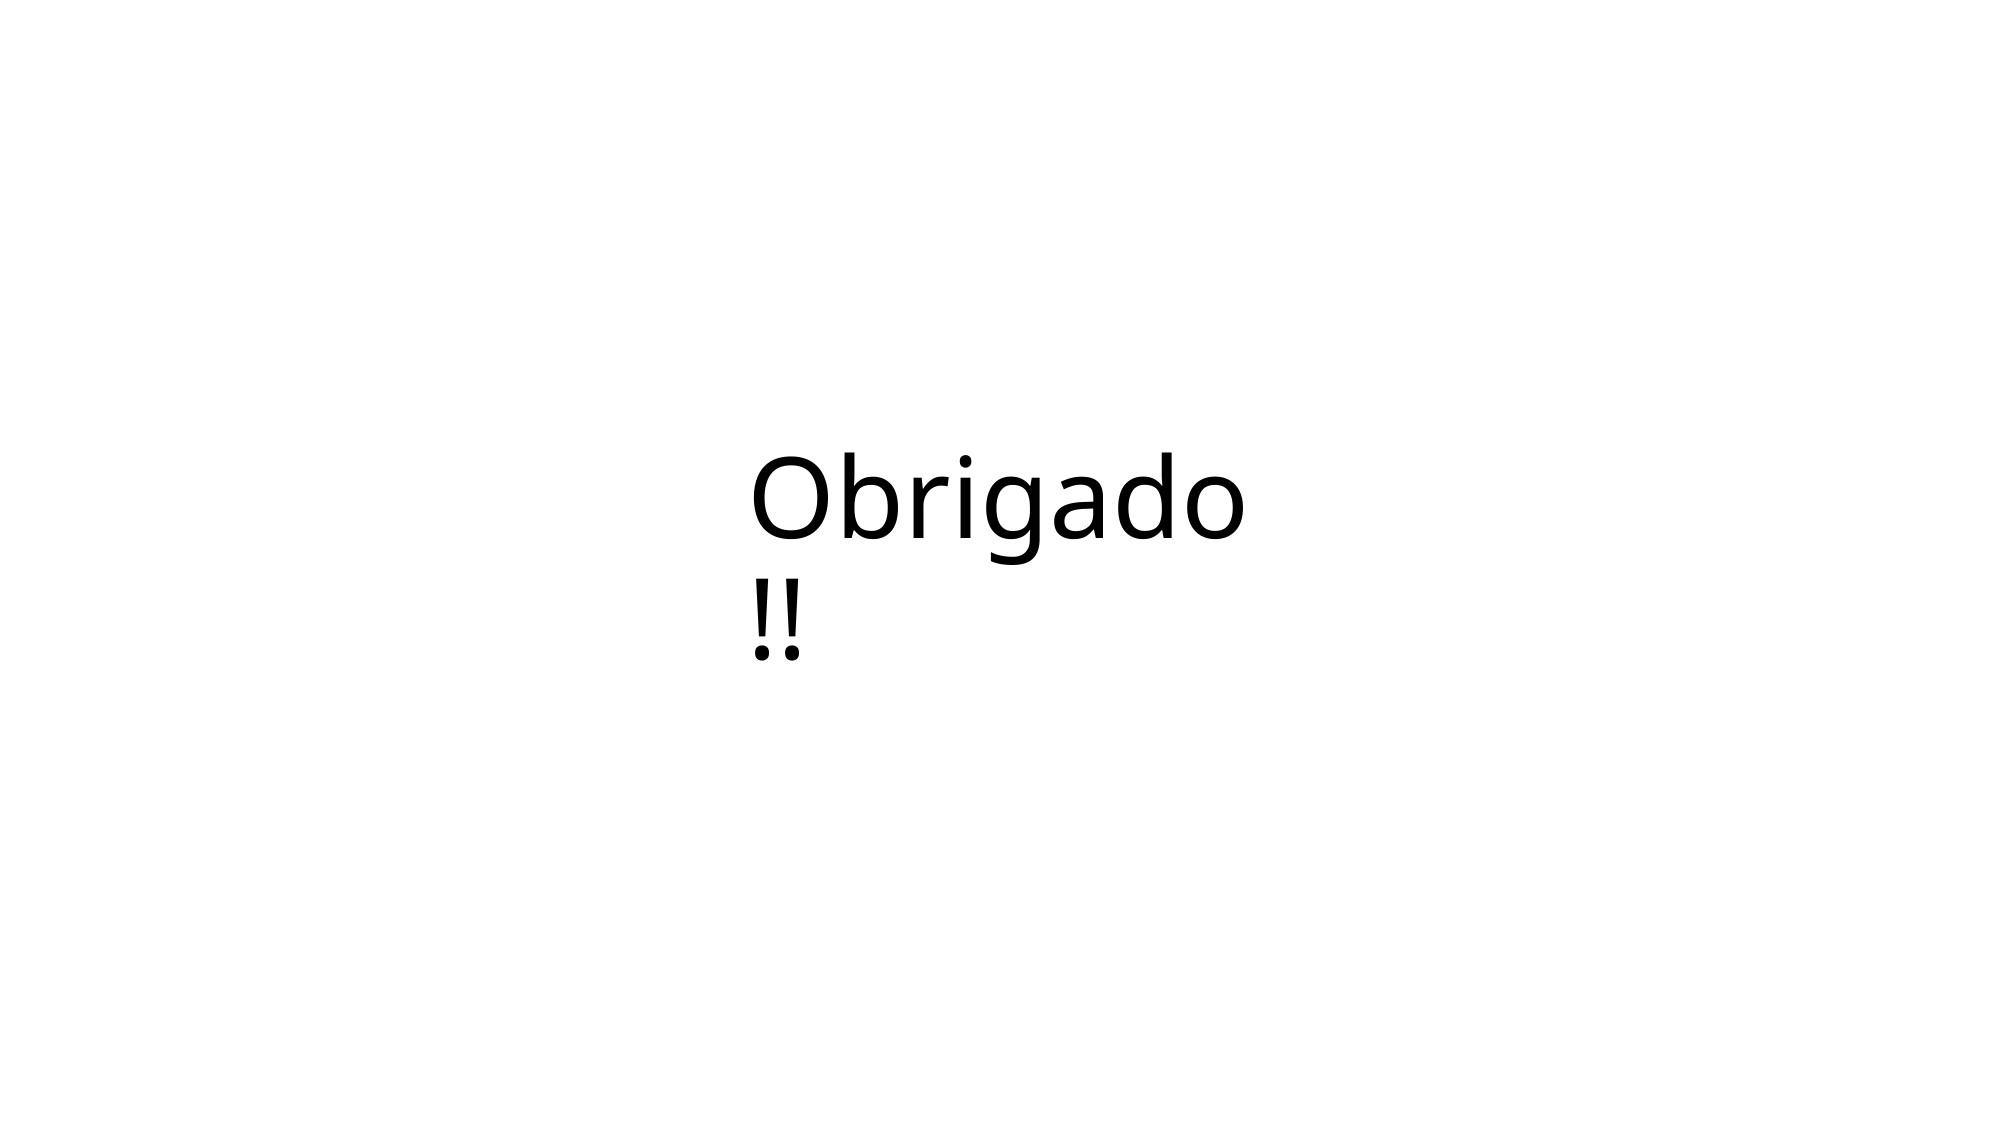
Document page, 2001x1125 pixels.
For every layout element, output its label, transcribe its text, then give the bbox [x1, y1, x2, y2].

title Obrigado!! [732, 397, 1268, 728]
